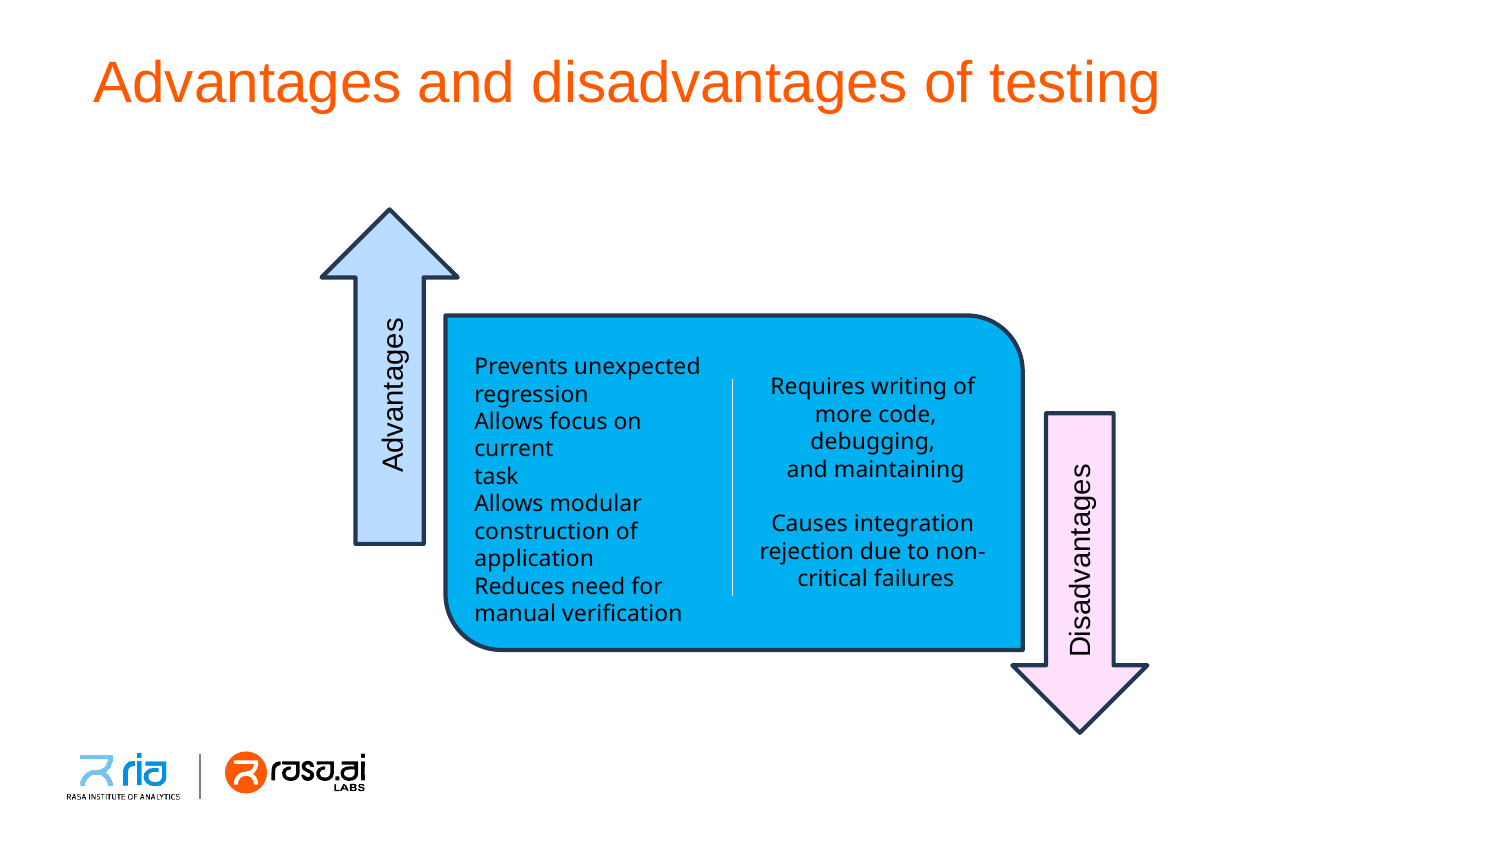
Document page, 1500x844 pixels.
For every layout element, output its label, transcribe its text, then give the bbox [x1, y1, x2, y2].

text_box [321, 209, 1148, 734]
title Advantages and disadvantages of testing [93, 44, 1343, 116]
picture [58, 744, 188, 808]
